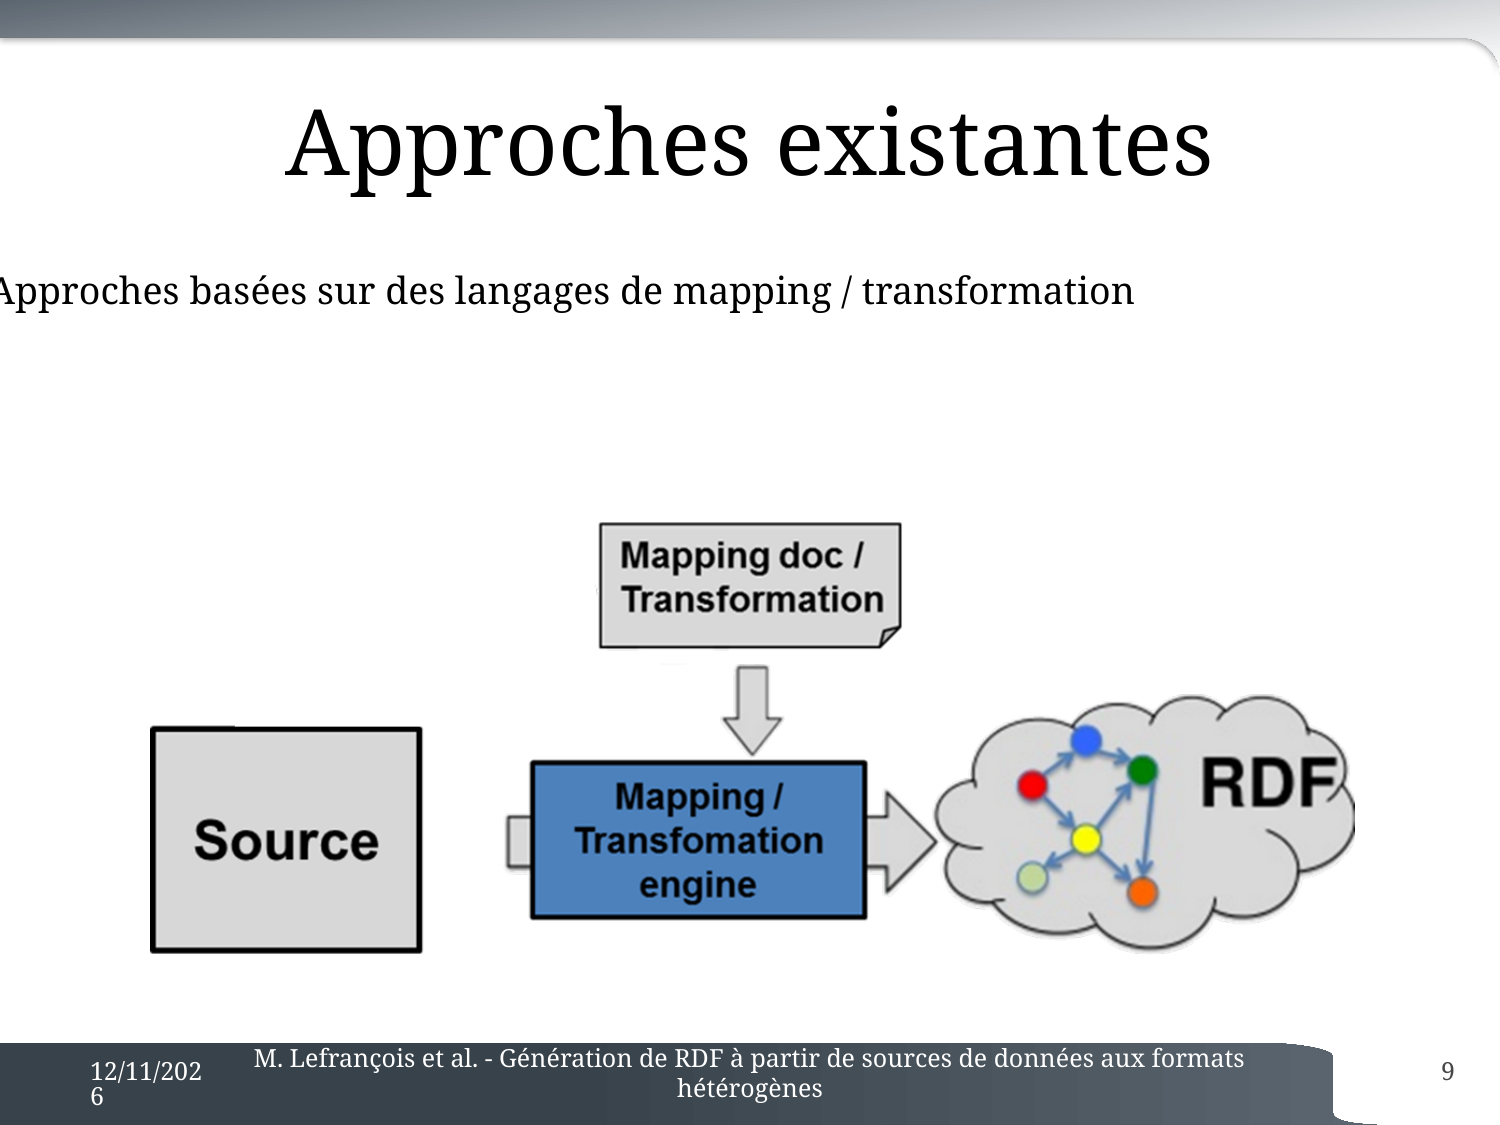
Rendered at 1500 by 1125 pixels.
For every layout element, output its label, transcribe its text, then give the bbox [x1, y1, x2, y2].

footer M. Lefrançois et al. - Génération de RDF à partir de sources de données aux formats hétérogènes [238, 1042, 1262, 1103]
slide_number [75, 1042, 226, 1103]
title Approches existantes [75, 45, 1425, 233]
text_box Approches basées sur des langages de mapping / transformation [0, 259, 1151, 320]
picture [150, 521, 1355, 955]
slide_number 9 [1351, 1042, 1470, 1103]
